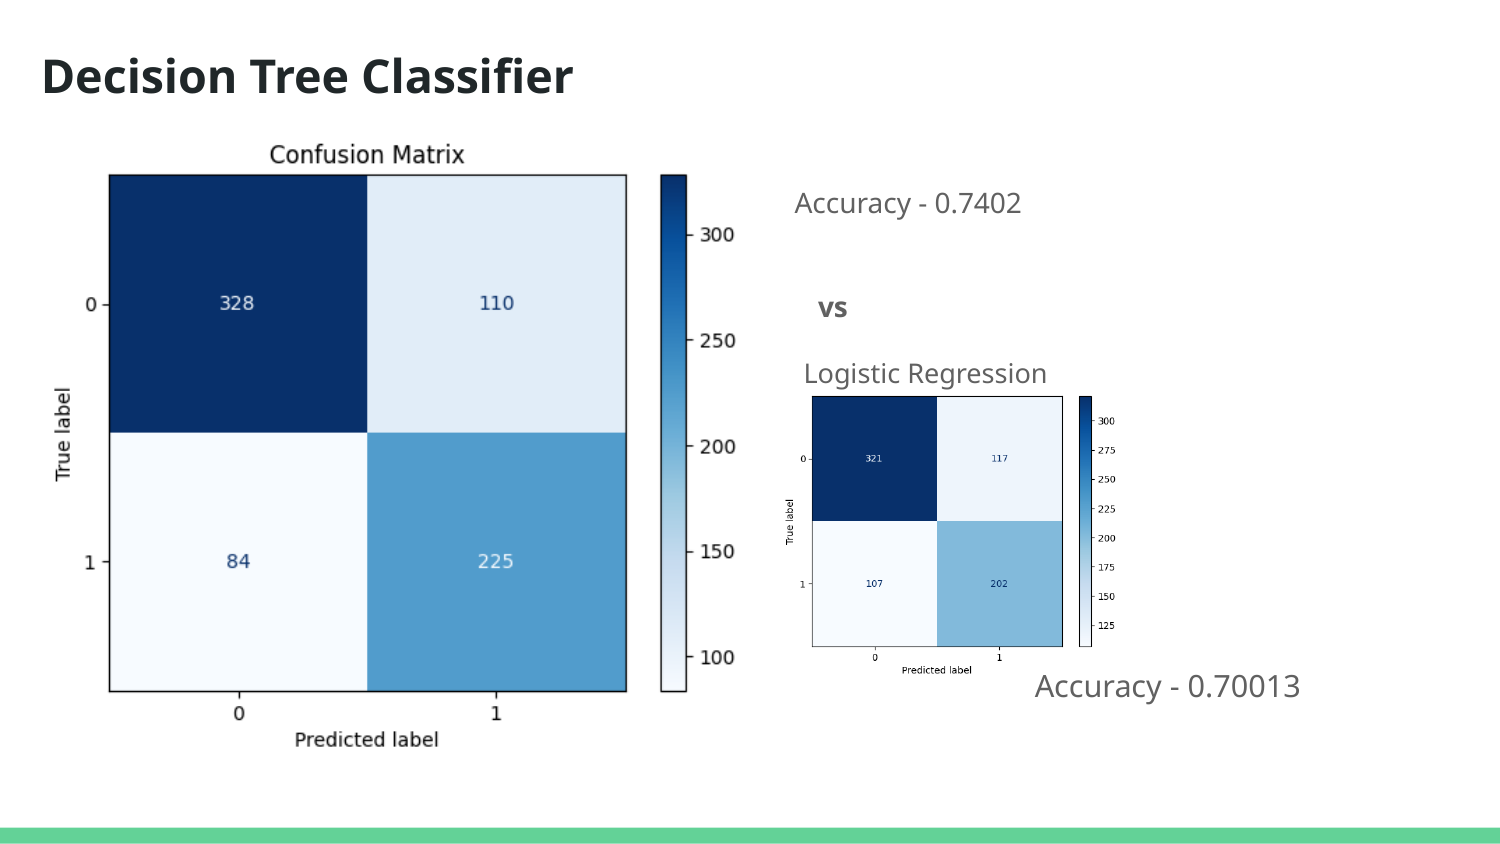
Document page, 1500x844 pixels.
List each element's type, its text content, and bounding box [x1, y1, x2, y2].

title Decision Tree Classifier [25, 28, 1424, 123]
picture [779, 392, 1122, 682]
list vs [803, 266, 1479, 341]
list Accuracy - 0.70013 [1019, 651, 1320, 726]
list Logistic Regression [788, 340, 1465, 415]
list Accuracy - 0.7402 [779, 162, 1456, 237]
picture [42, 130, 751, 766]
